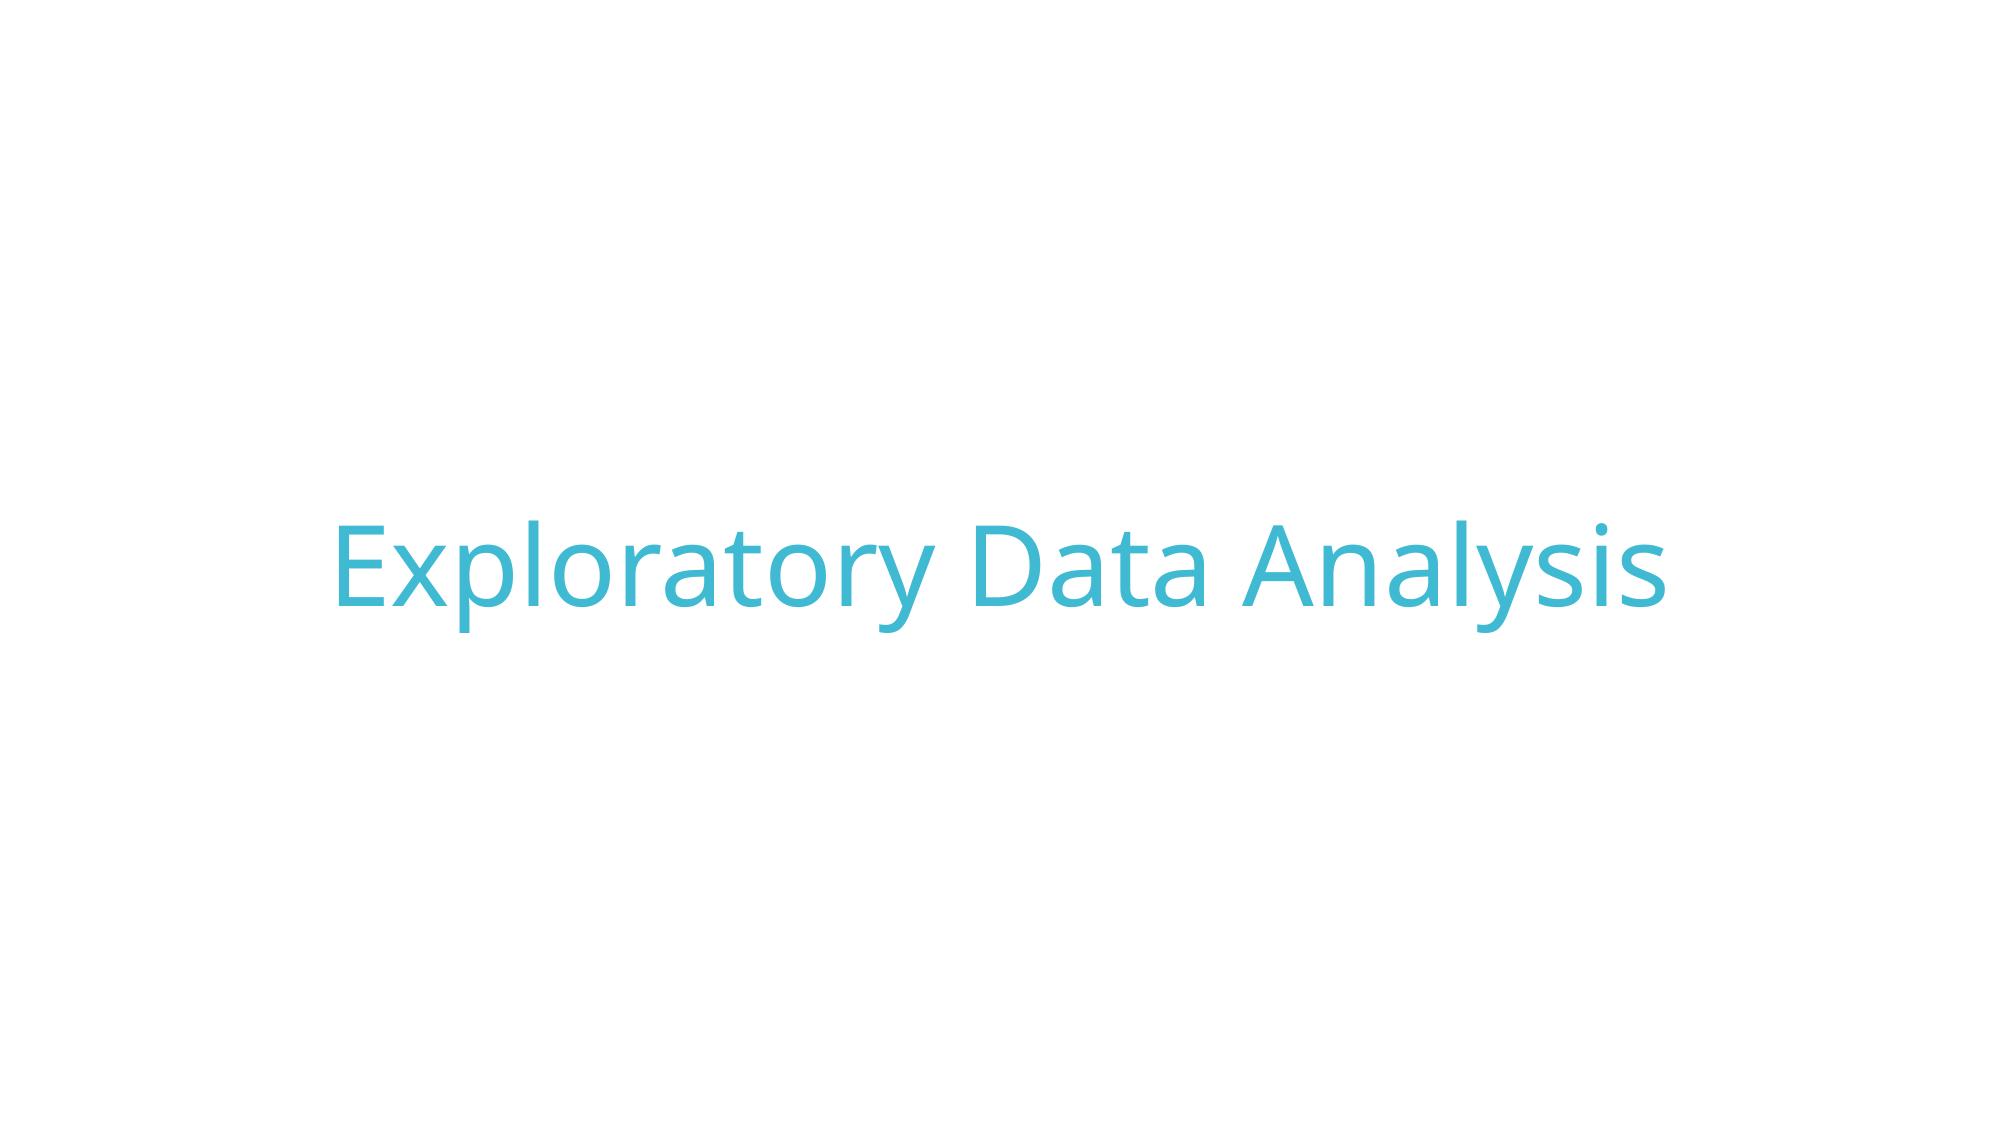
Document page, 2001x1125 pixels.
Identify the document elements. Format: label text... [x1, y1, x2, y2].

text_box Exploratory Data Analysis [313, 486, 1687, 637]
